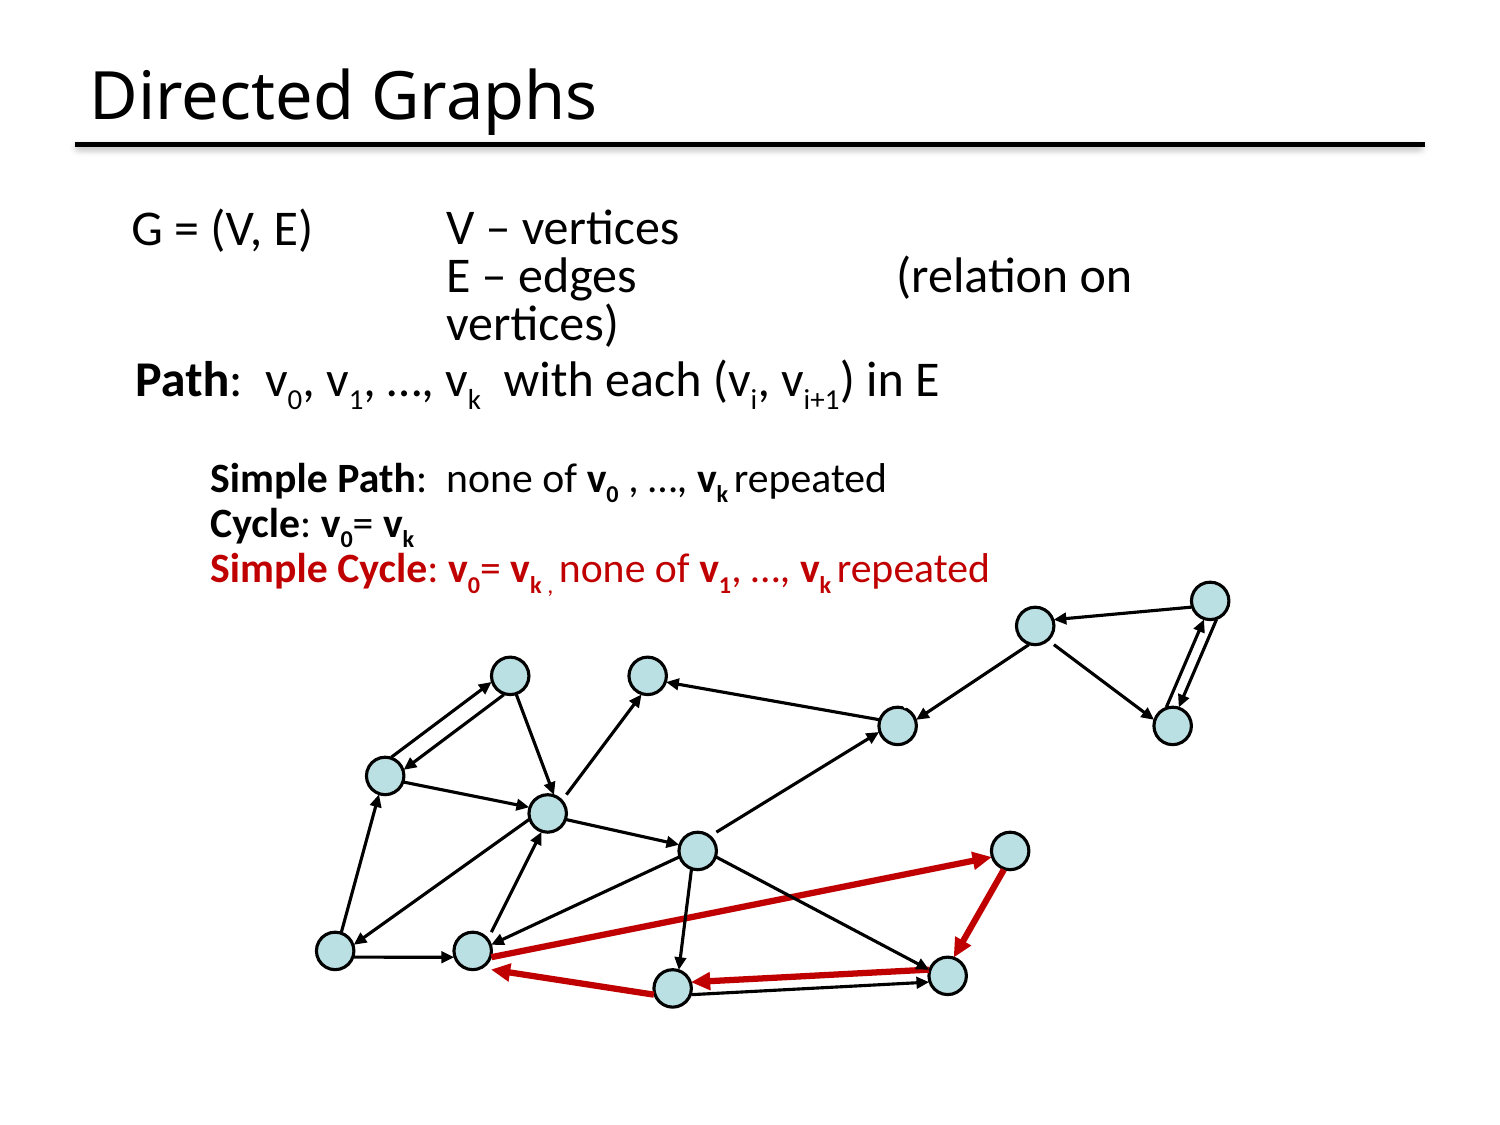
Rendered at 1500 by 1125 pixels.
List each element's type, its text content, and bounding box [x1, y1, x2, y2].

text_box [316, 581, 1230, 1008]
text_box Path: v0, v1, …, vk with each (vi, vi+1) in E Simple Path: none of v0 , …, vk repeated Cycle: v0= vk Simple Cycle: v0= vk , none of v1, …, vk repeated [120, 345, 1146, 600]
text_box V – vertices E – edges (relation on vertices) [356, 199, 1259, 358]
title Directed Graphs [75, 45, 1425, 145]
text_box G = (V, E) [116, 199, 356, 263]
